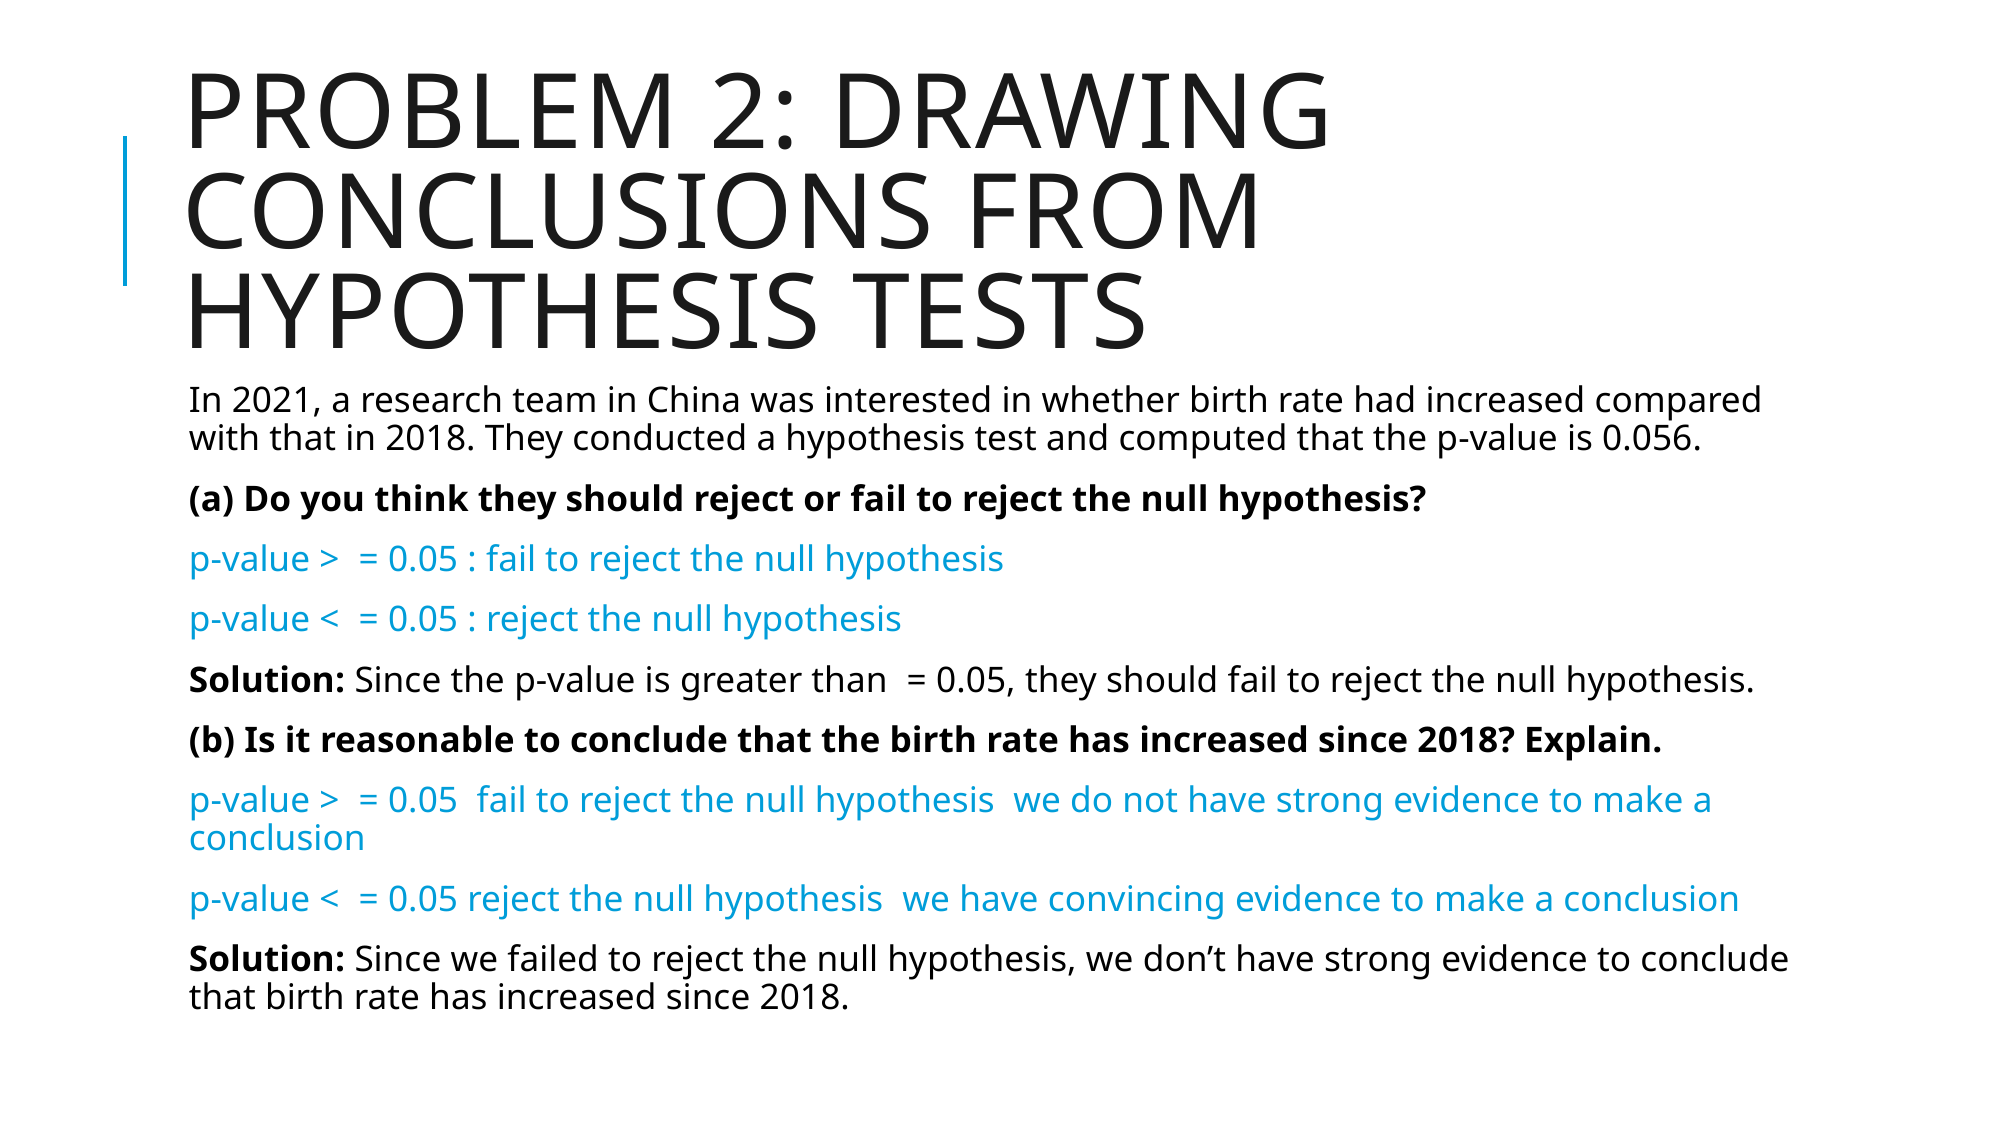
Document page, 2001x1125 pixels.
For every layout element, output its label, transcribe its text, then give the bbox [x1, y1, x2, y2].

title PROBLEM 2: drawing conclusions from hypothesis tests [168, 96, 1763, 342]
